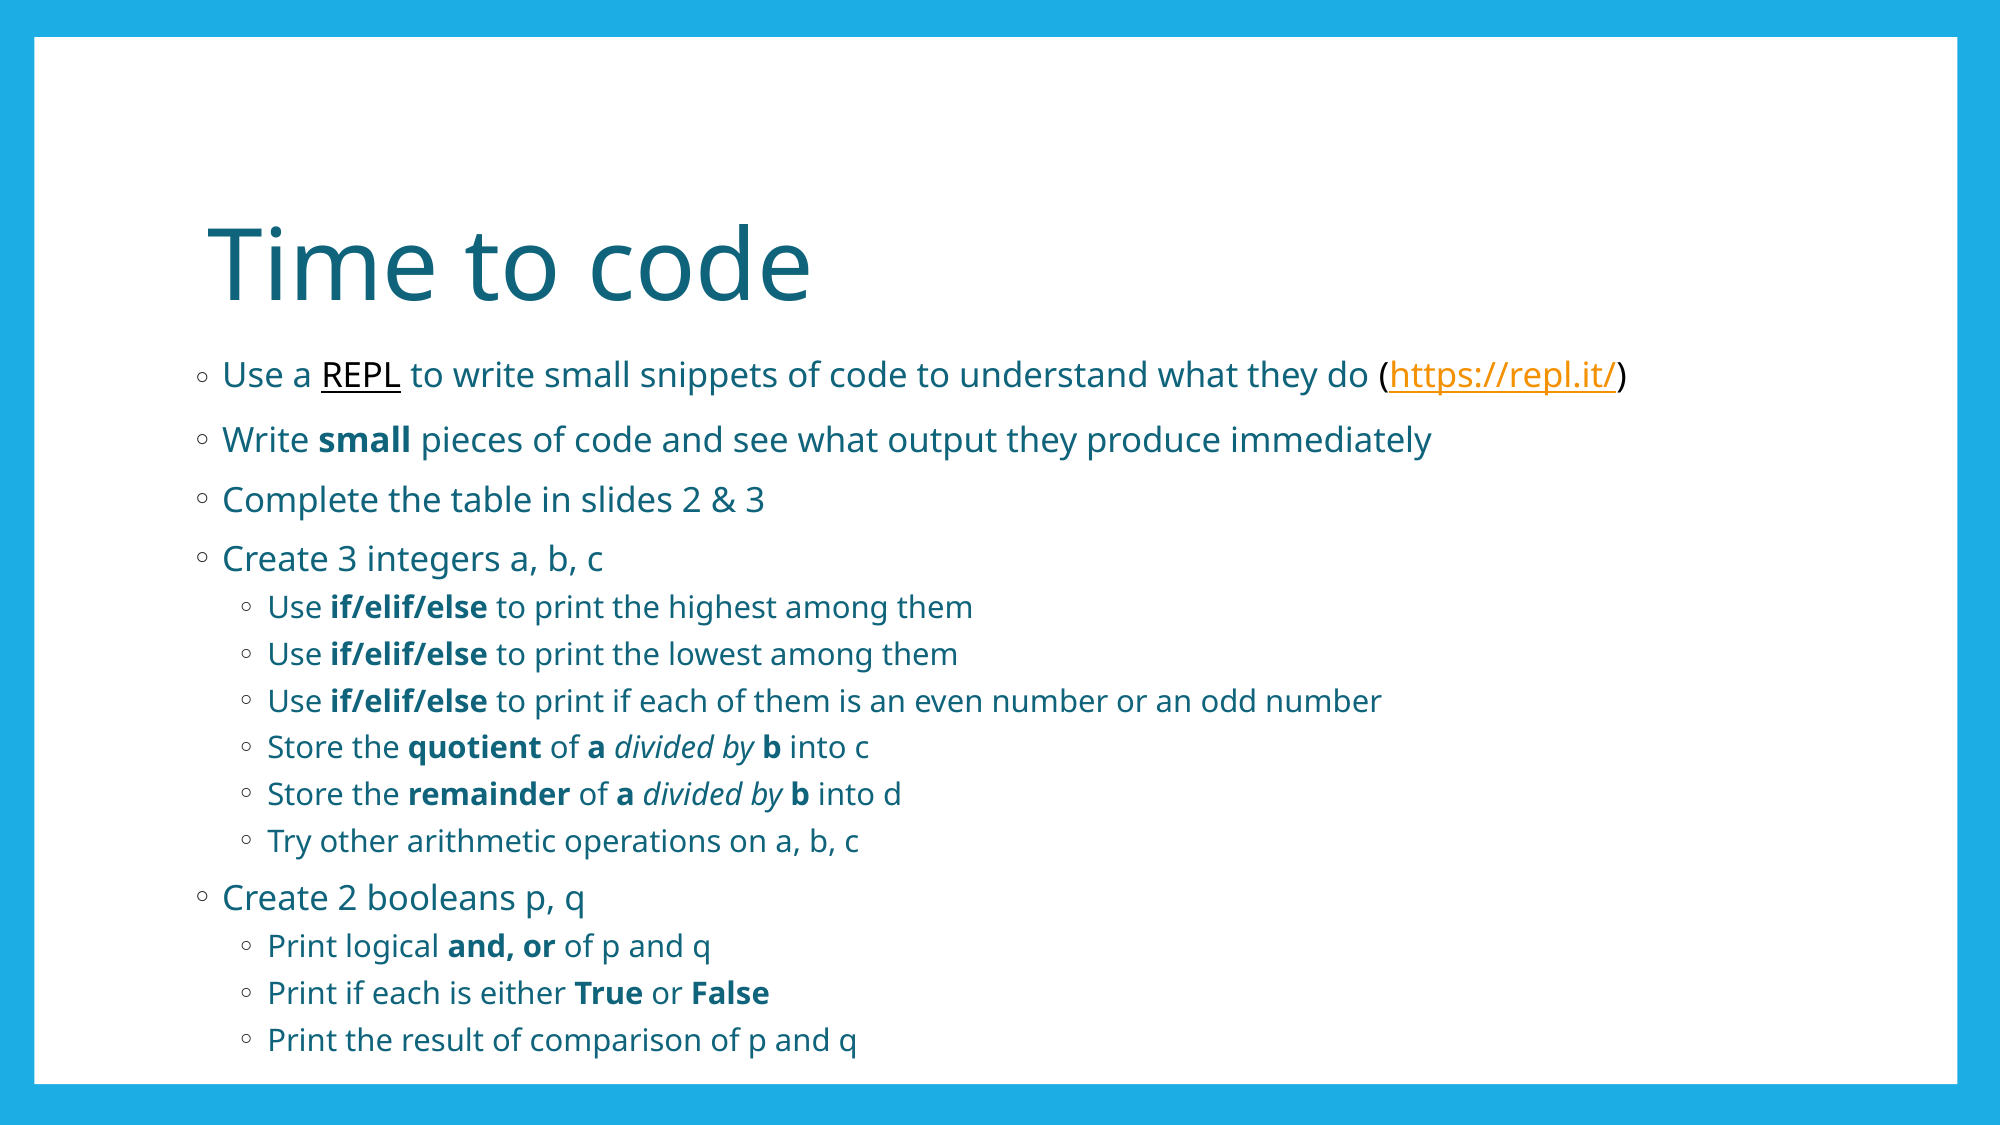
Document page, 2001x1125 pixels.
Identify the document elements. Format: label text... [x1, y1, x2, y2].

list Use a REPL to write small snippets of code to understand what they do (https://repl.it/) Write small pieces of code and see what output they produce immediately Complete the table in slides 2 & 3 Create 3 integers a, b, c Use if/elif/else to print the highest among them Use if/elif/else to print the lowest among them Use if/elif/else to print if each of them is an even number or an odd number Store the quotient of a divided by b into c Store the remainder of a divided by b into d Try other arithmetic operations on a, b, c Create 2 booleans p, q Print logical and, or of p and q Print if each is either True or False Print the result of comparison of p and q [176, 345, 1927, 1066]
text_box [0, 0, 2000, 1125]
title Time to code [192, 142, 1800, 345]
text_box [34, 37, 1958, 1085]
